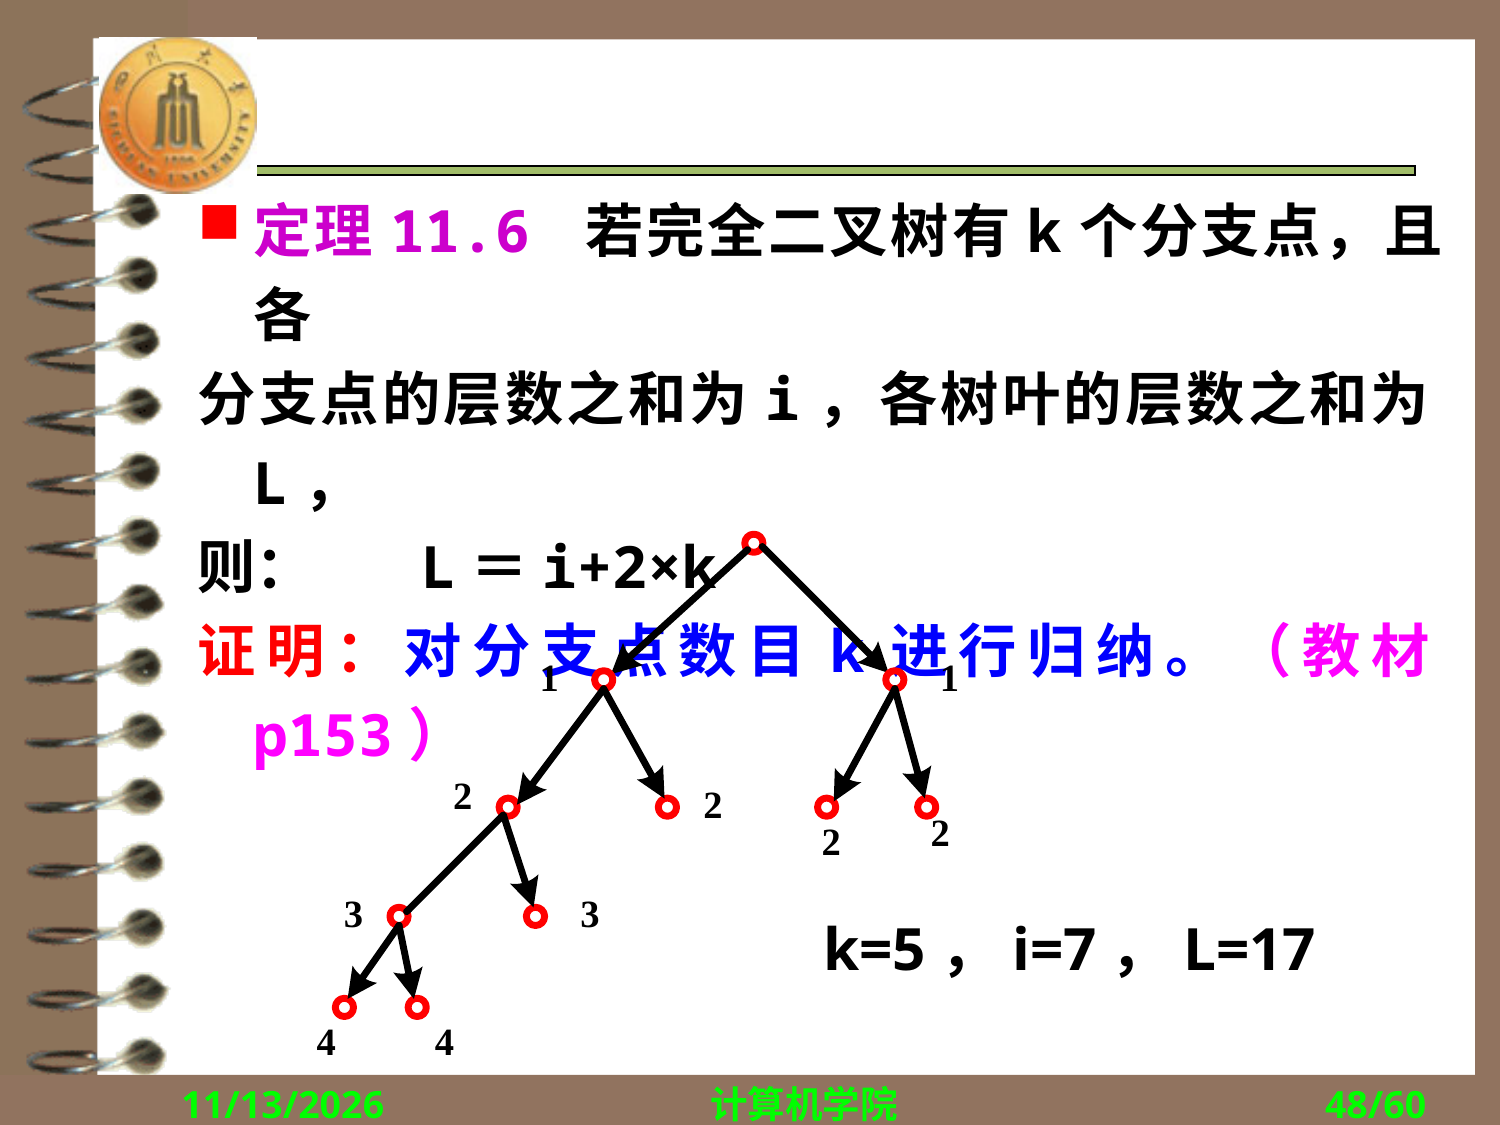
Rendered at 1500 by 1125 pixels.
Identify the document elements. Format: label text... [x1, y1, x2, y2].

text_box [312, 526, 963, 1071]
picture [0, 0, 257, 1075]
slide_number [166, 1073, 479, 1100]
text_box 定理11.6 若完全二叉树有k个分支点，且各 分支点的层数之和为i，各树叶的层数之和为L， 则： L＝i+2×k 证明：对分支点数目k进行归纳。（教材p153） [183, 172, 1459, 776]
text_box k=5，i=7，L=17 [967, 904, 1365, 990]
footer 计算机学院 [479, 1073, 1128, 1100]
slide_number 48/60 [1128, 1073, 1442, 1100]
